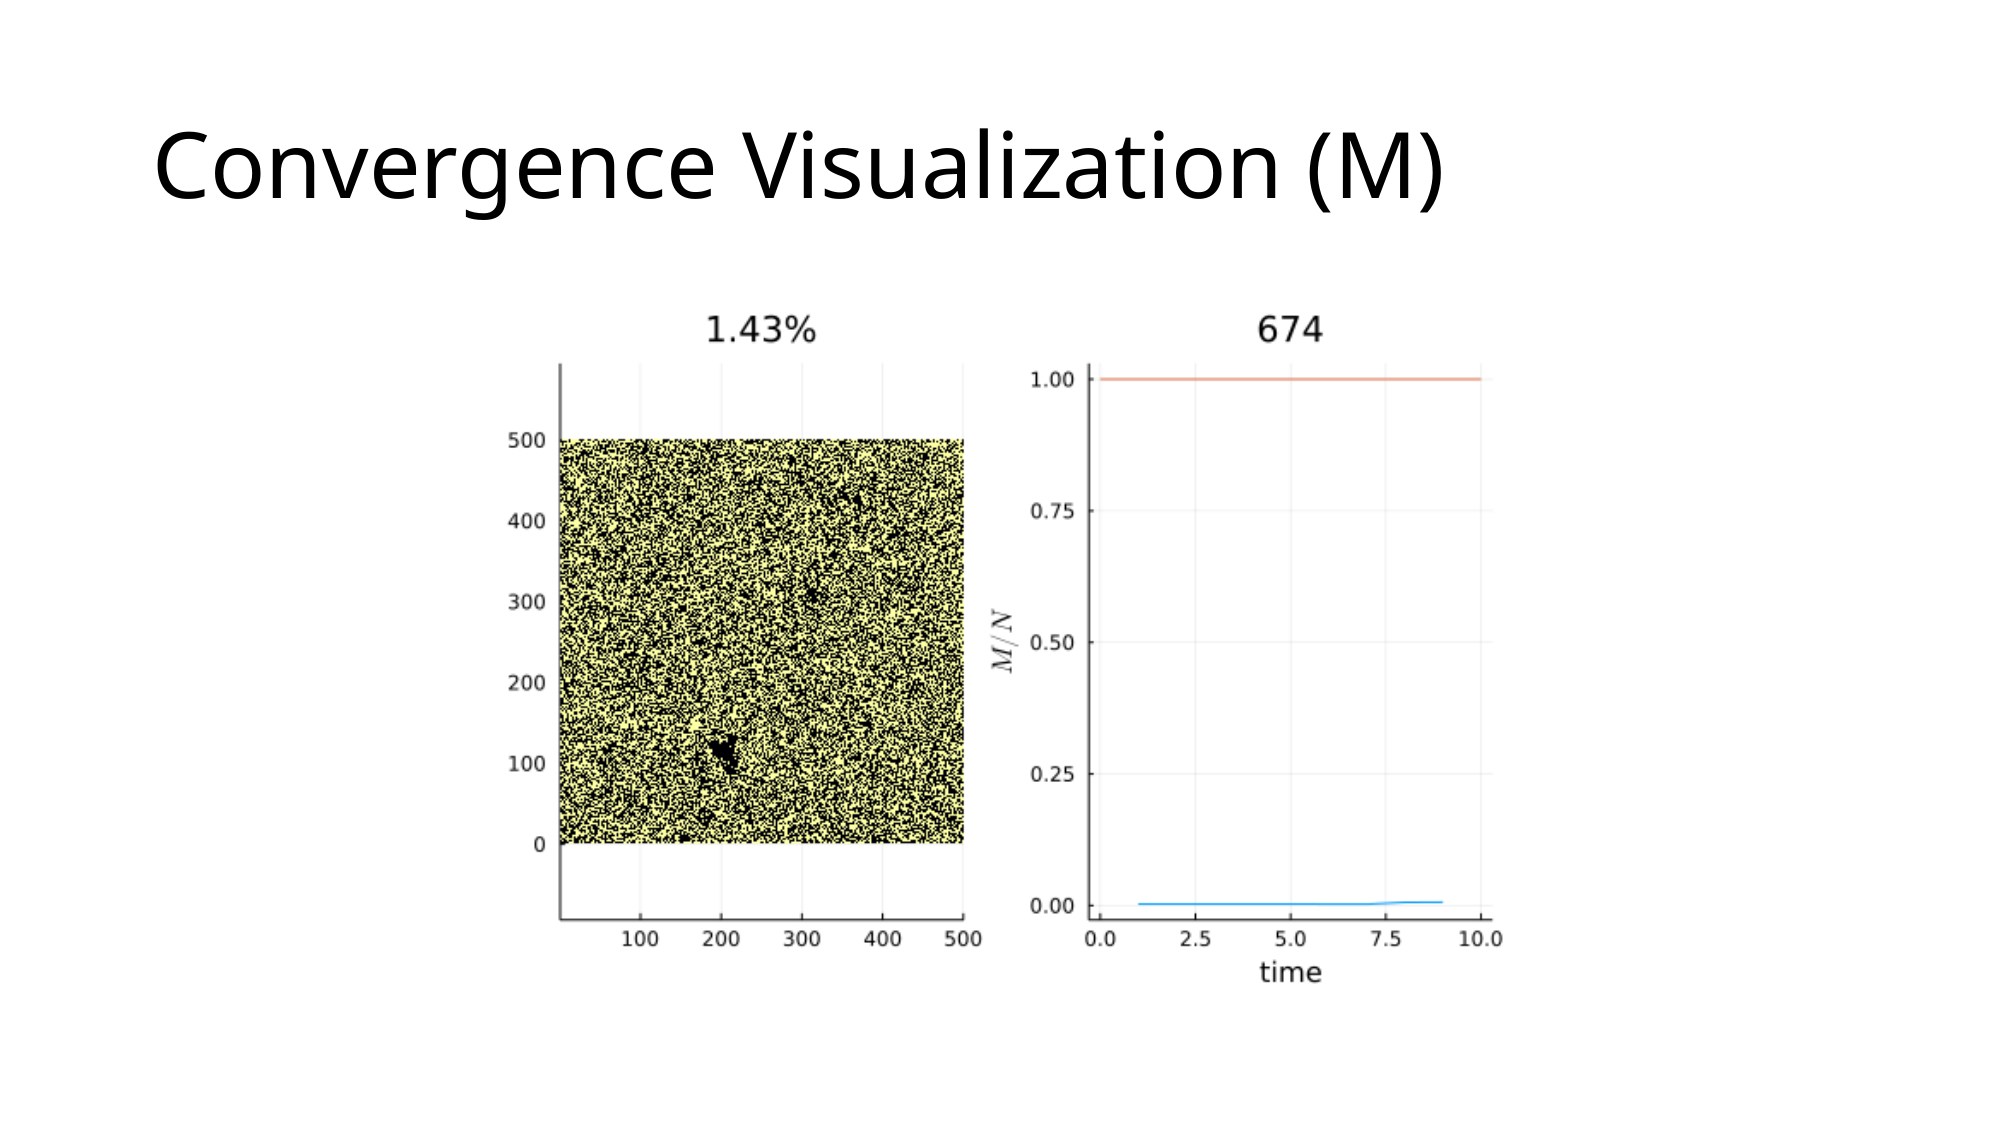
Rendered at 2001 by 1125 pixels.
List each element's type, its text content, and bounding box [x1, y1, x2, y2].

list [487, 311, 1513, 996]
title Convergence Visualization (M) [137, 59, 1863, 278]
